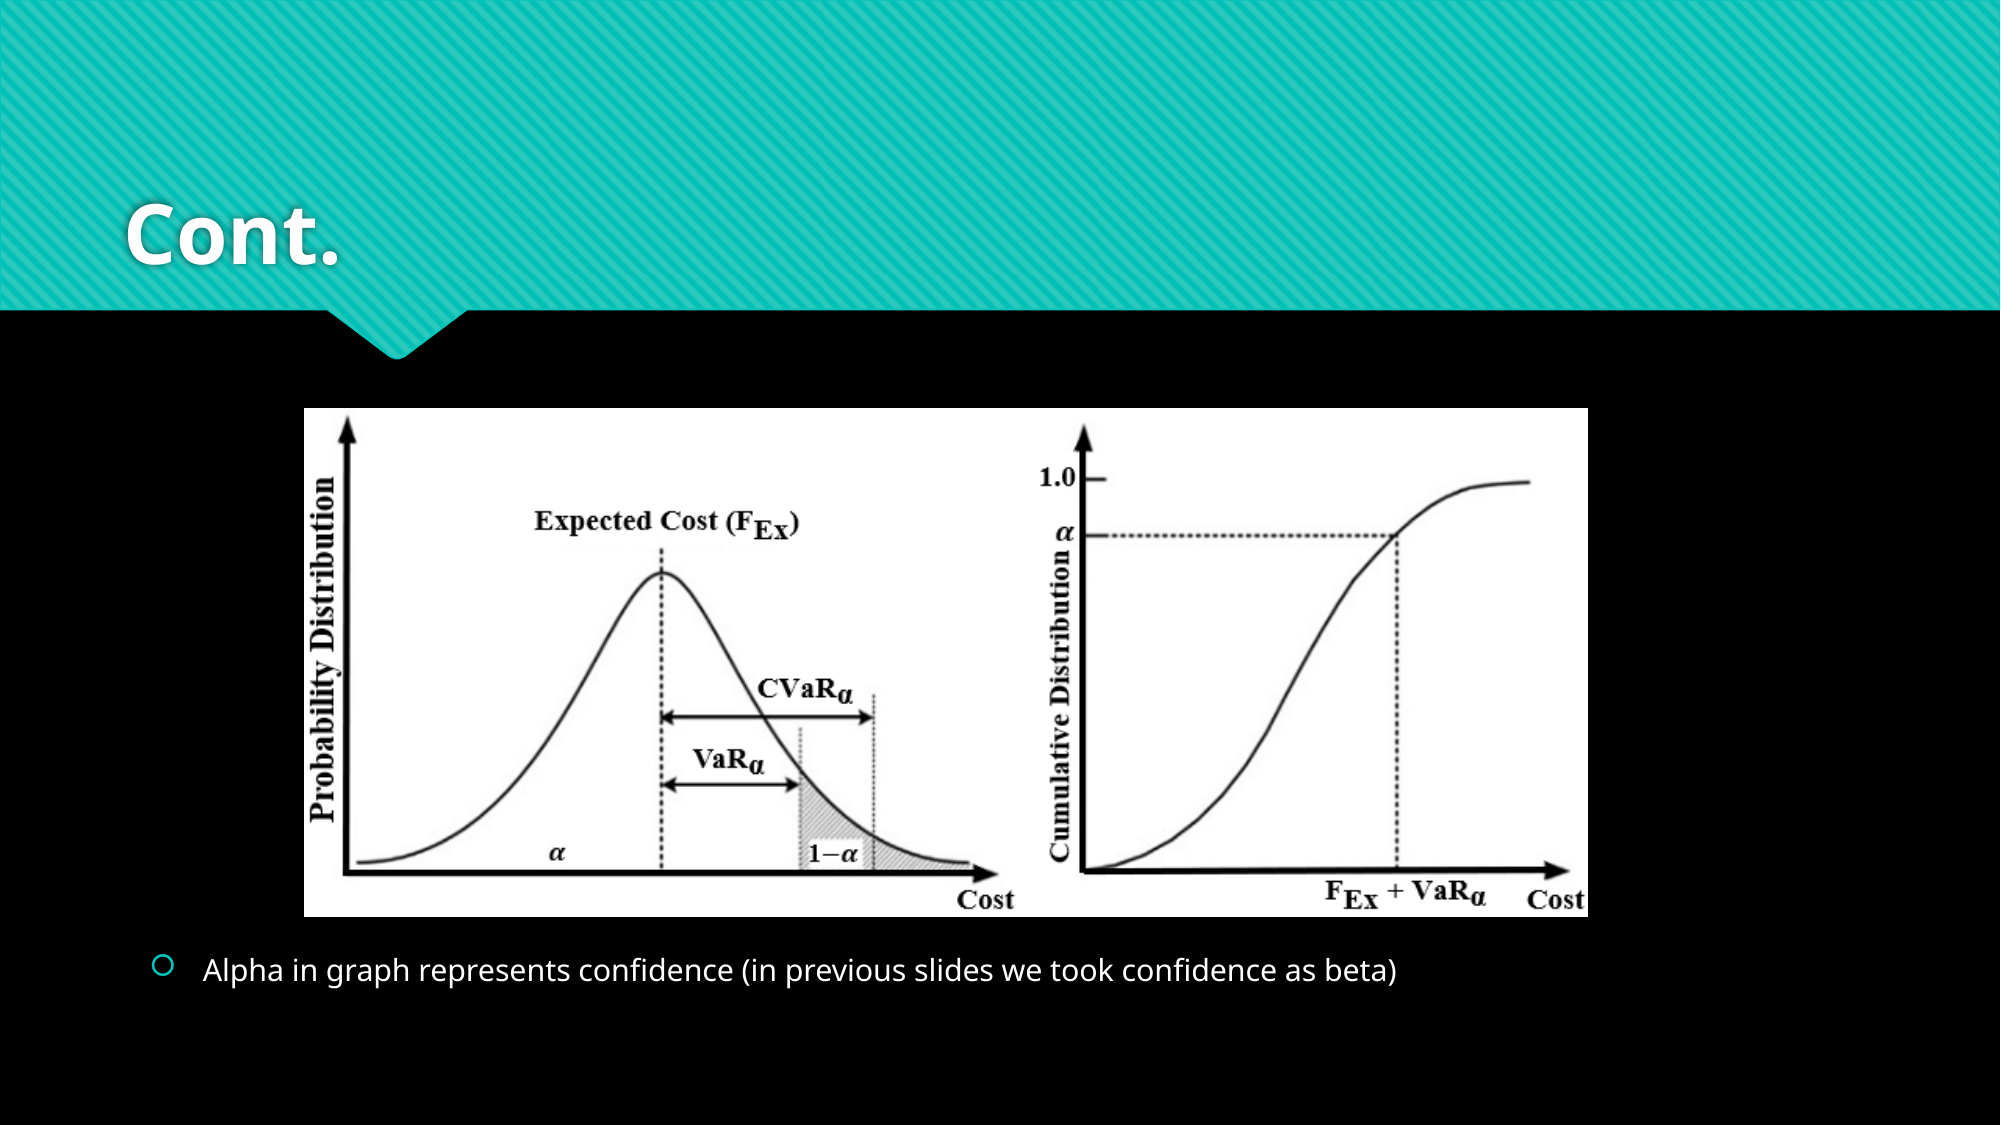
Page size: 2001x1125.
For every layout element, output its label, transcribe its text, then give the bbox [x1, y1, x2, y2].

list Alpha in graph represents confidence (in previous slides we took confidence as beta) [134, 364, 1866, 996]
title Cont. [108, 129, 1843, 289]
picture [304, 408, 1588, 917]
